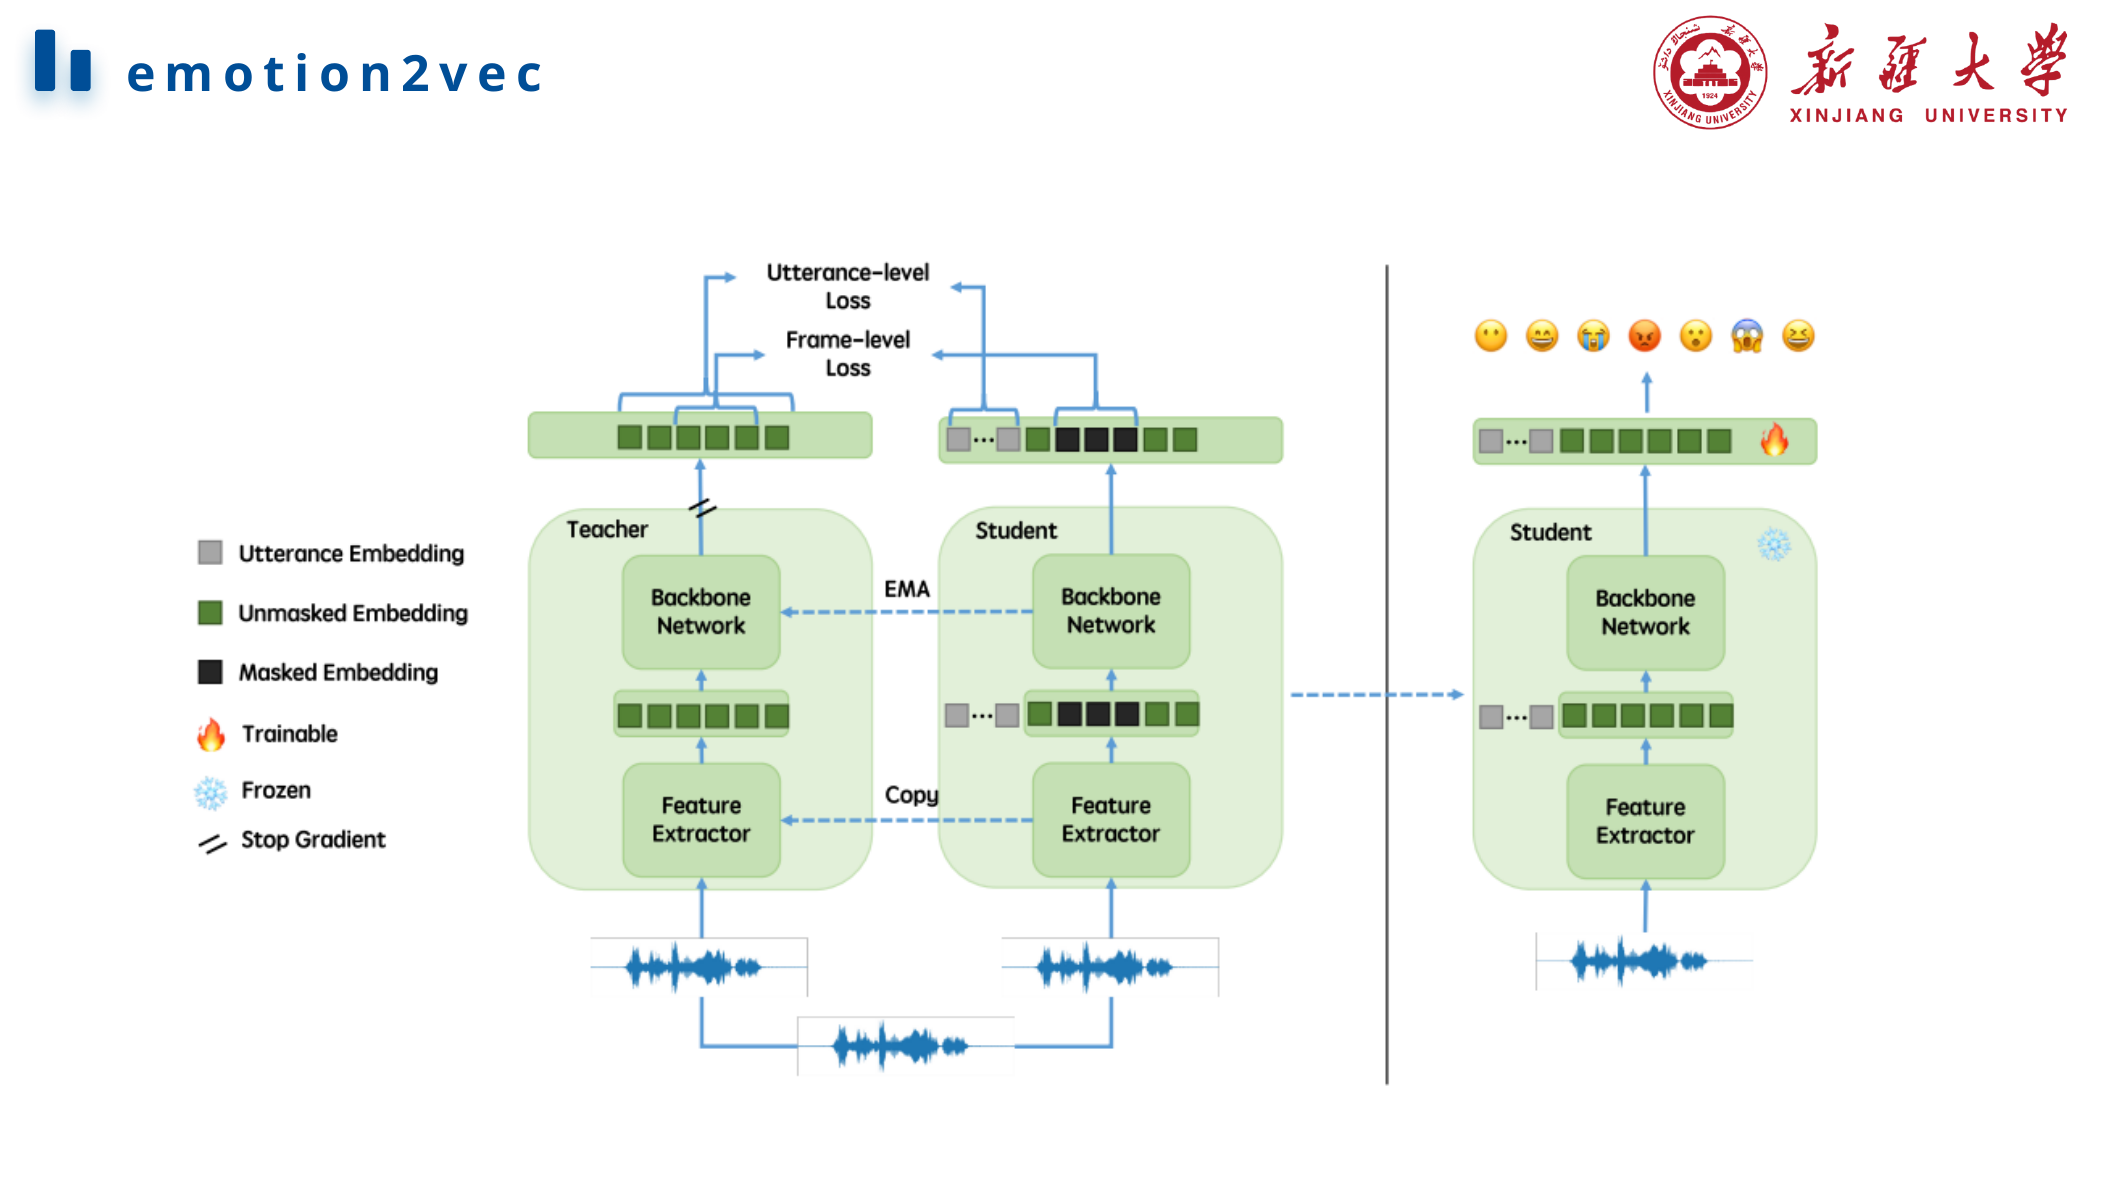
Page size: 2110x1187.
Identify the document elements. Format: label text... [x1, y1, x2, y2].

text_box [33, 28, 57, 93]
text_box emotion2vec [111, 34, 558, 110]
text_box [69, 48, 92, 93]
picture [0, 2, 1947, 1115]
picture [1645, 0, 2083, 139]
